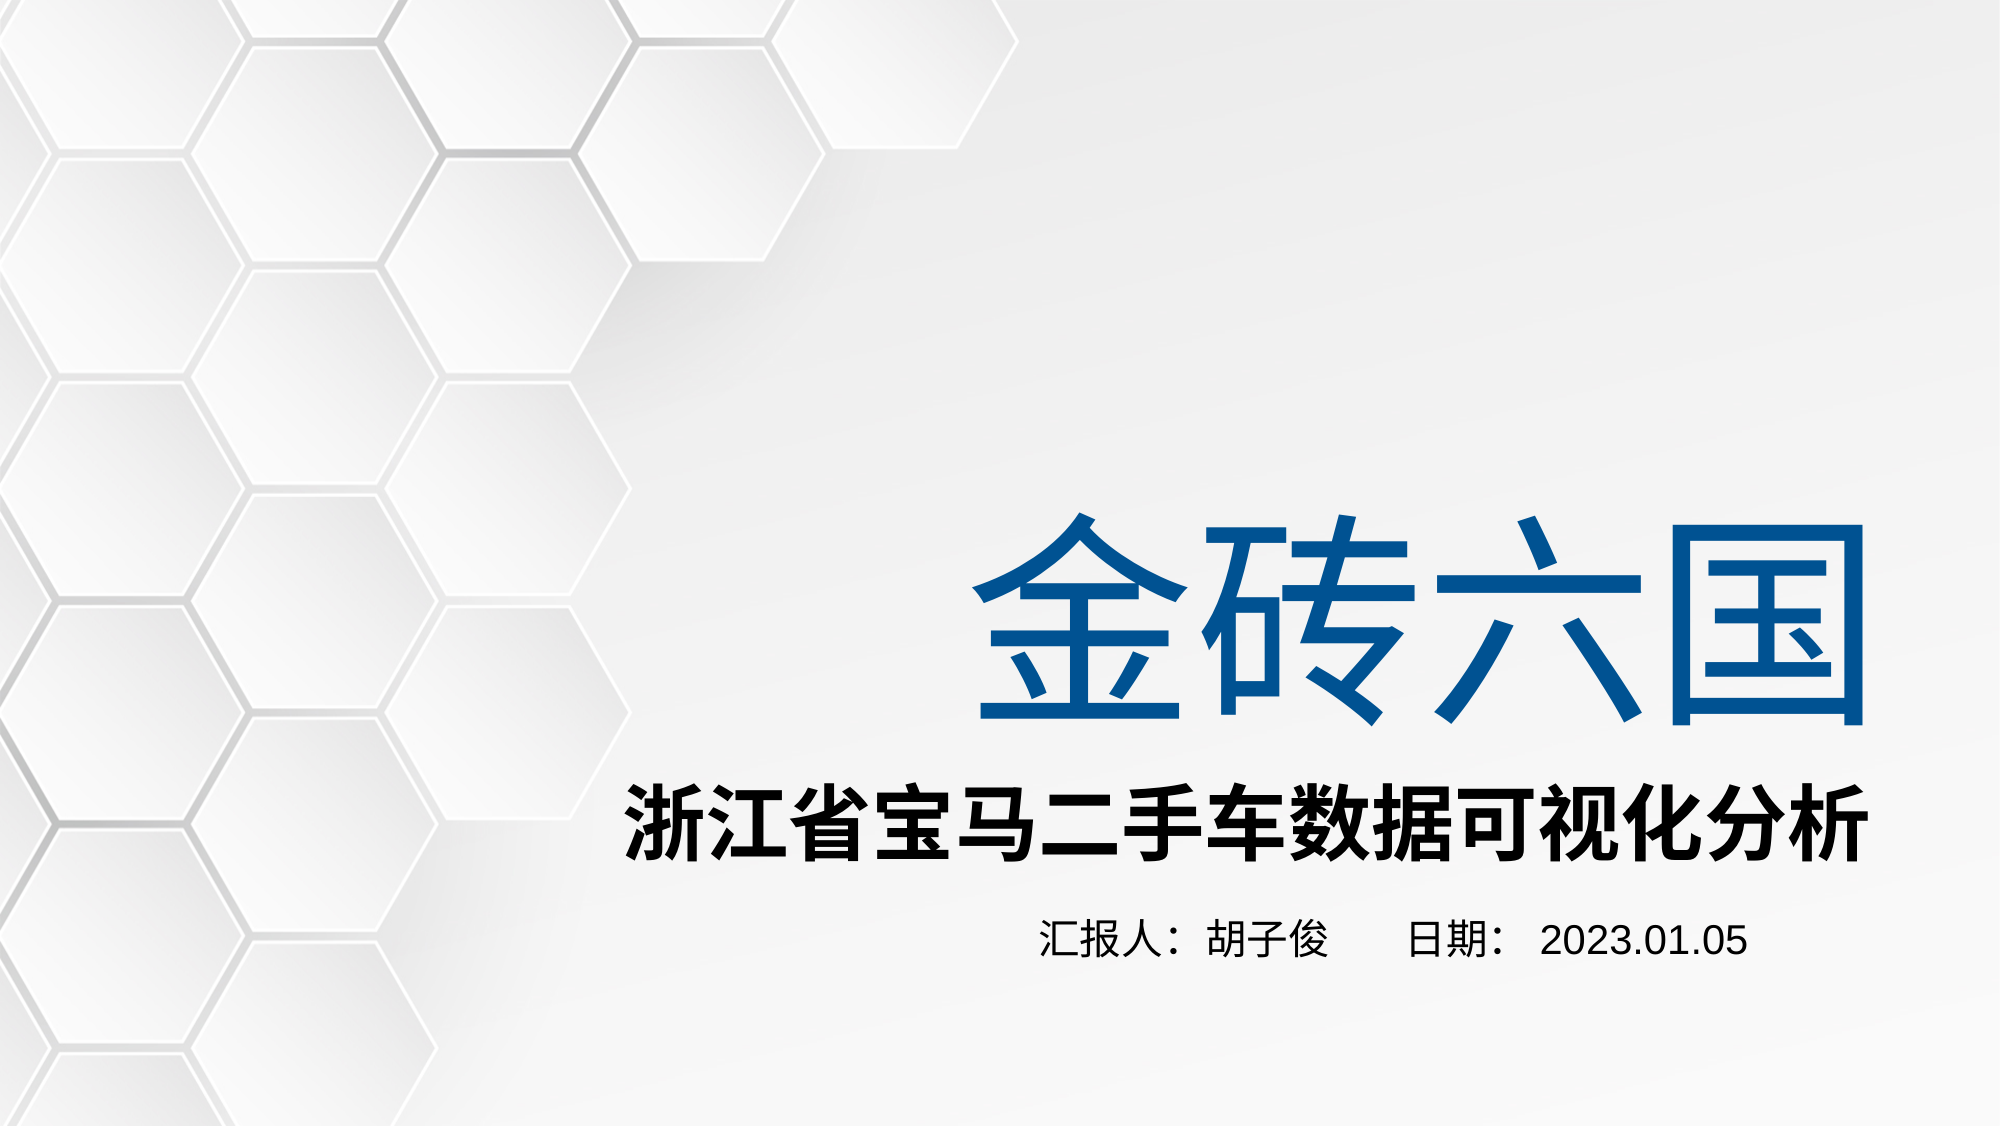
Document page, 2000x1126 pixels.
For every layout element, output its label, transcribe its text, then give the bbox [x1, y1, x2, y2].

text_box 金砖六国 [917, 470, 1898, 761]
text_box 浙江省宝马二手车数据可视化分析 [598, 763, 1886, 879]
text_box 汇报人：胡子俊 日期：2023.01.05 [1023, 905, 2000, 970]
picture [0, 0, 2000, 1126]
